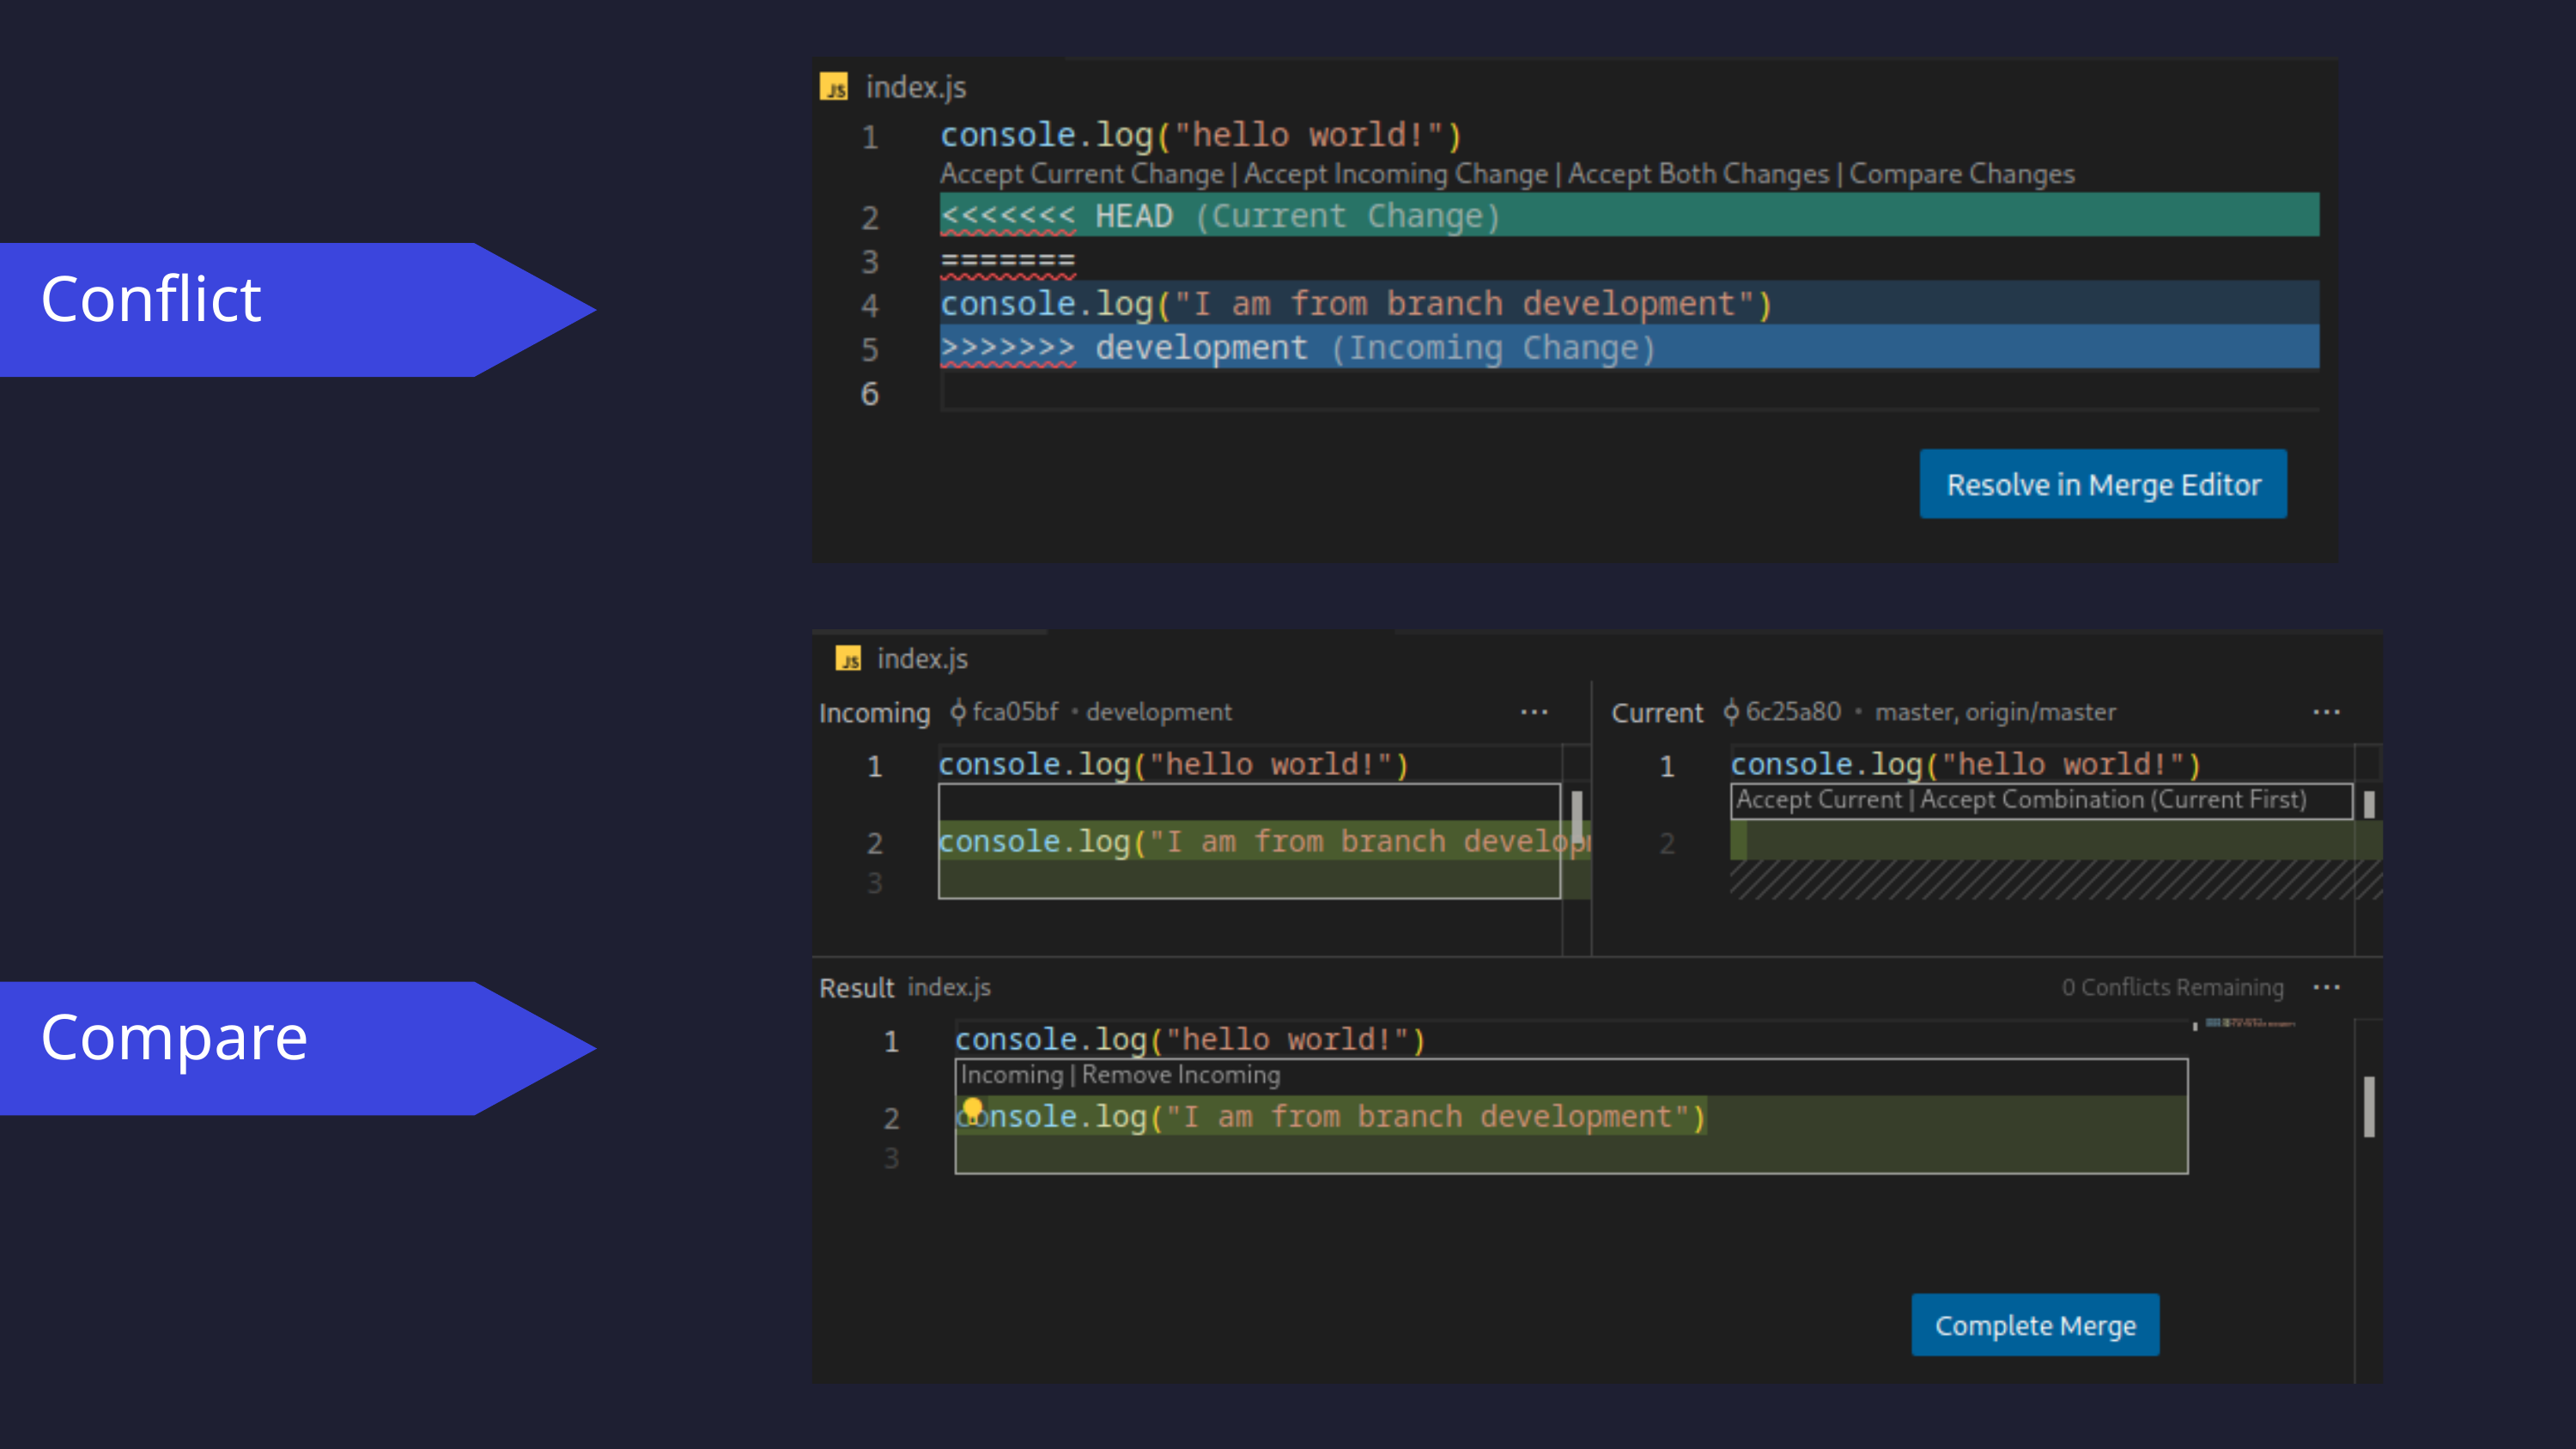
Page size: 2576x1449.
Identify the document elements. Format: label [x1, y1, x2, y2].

text_box [0, 242, 598, 378]
text_box [0, 981, 598, 1116]
text_box [811, 629, 2384, 1384]
text_box [1233, 1048, 1422, 1101]
text_box [811, 57, 2339, 563]
